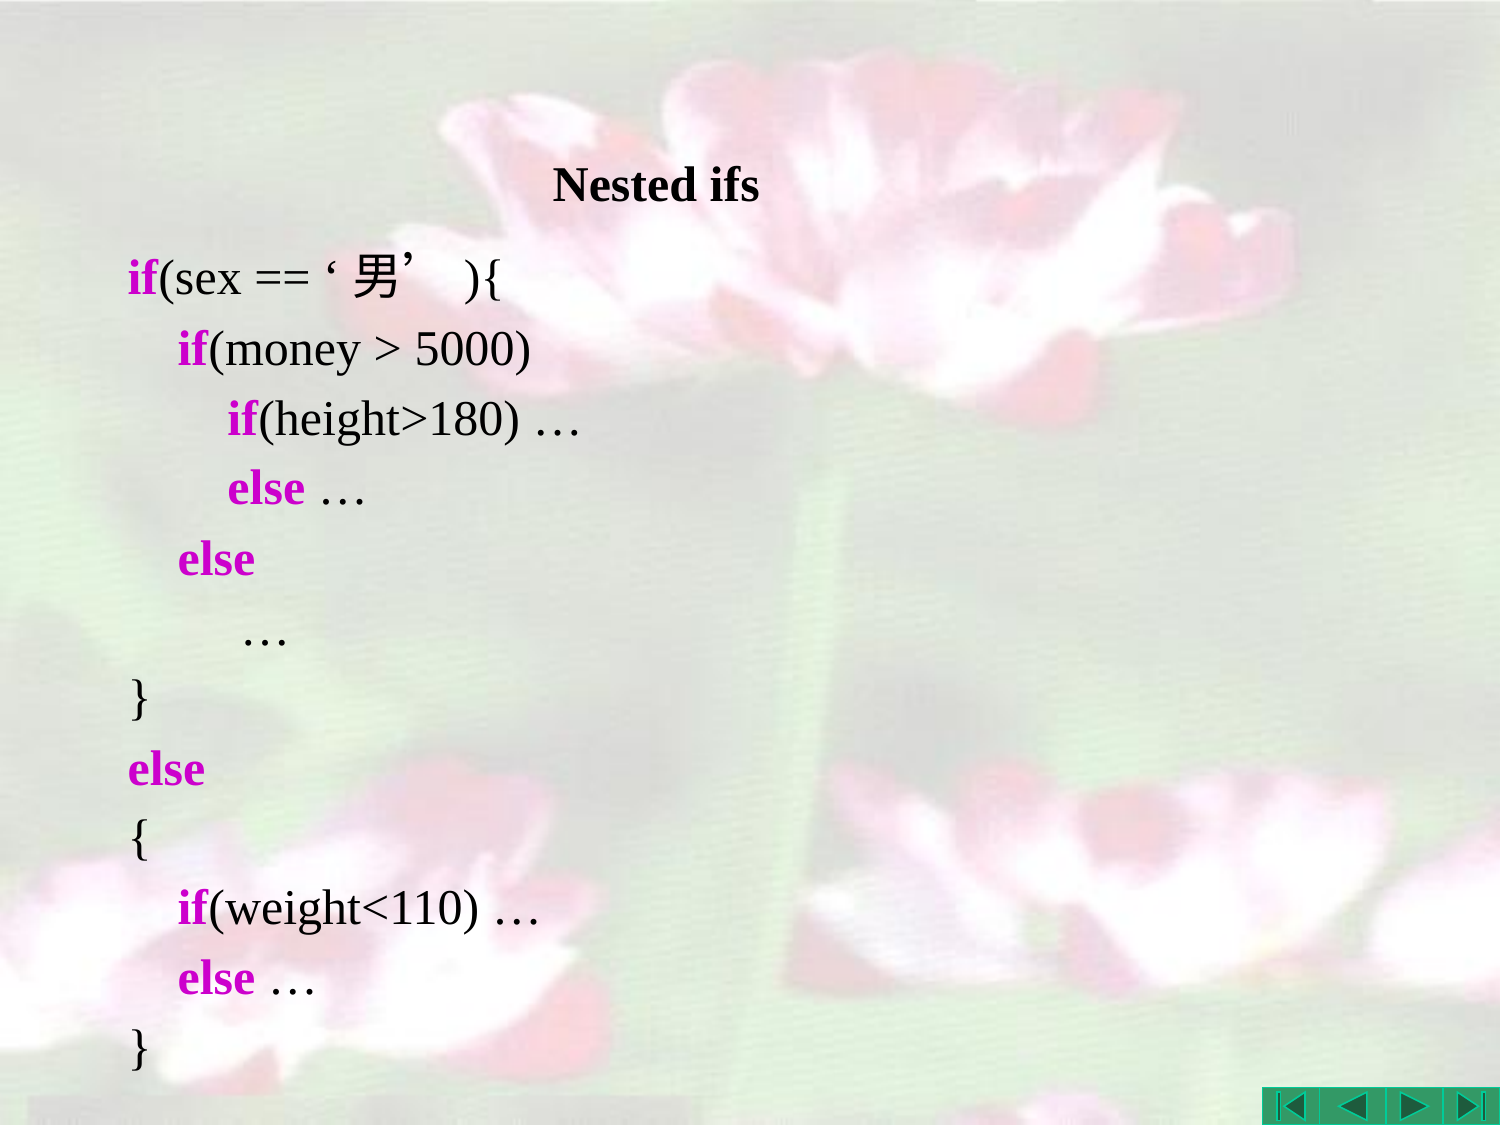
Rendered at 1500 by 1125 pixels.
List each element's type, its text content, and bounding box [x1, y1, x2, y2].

title Nested ifs [112, 125, 1200, 237]
picture [0, 0, 1500, 1125]
list if(sex == ‘男’){ if(money > 5000) if(height>180) … else … else … } else { if(weight<110) … else … } [112, 237, 1388, 1125]
